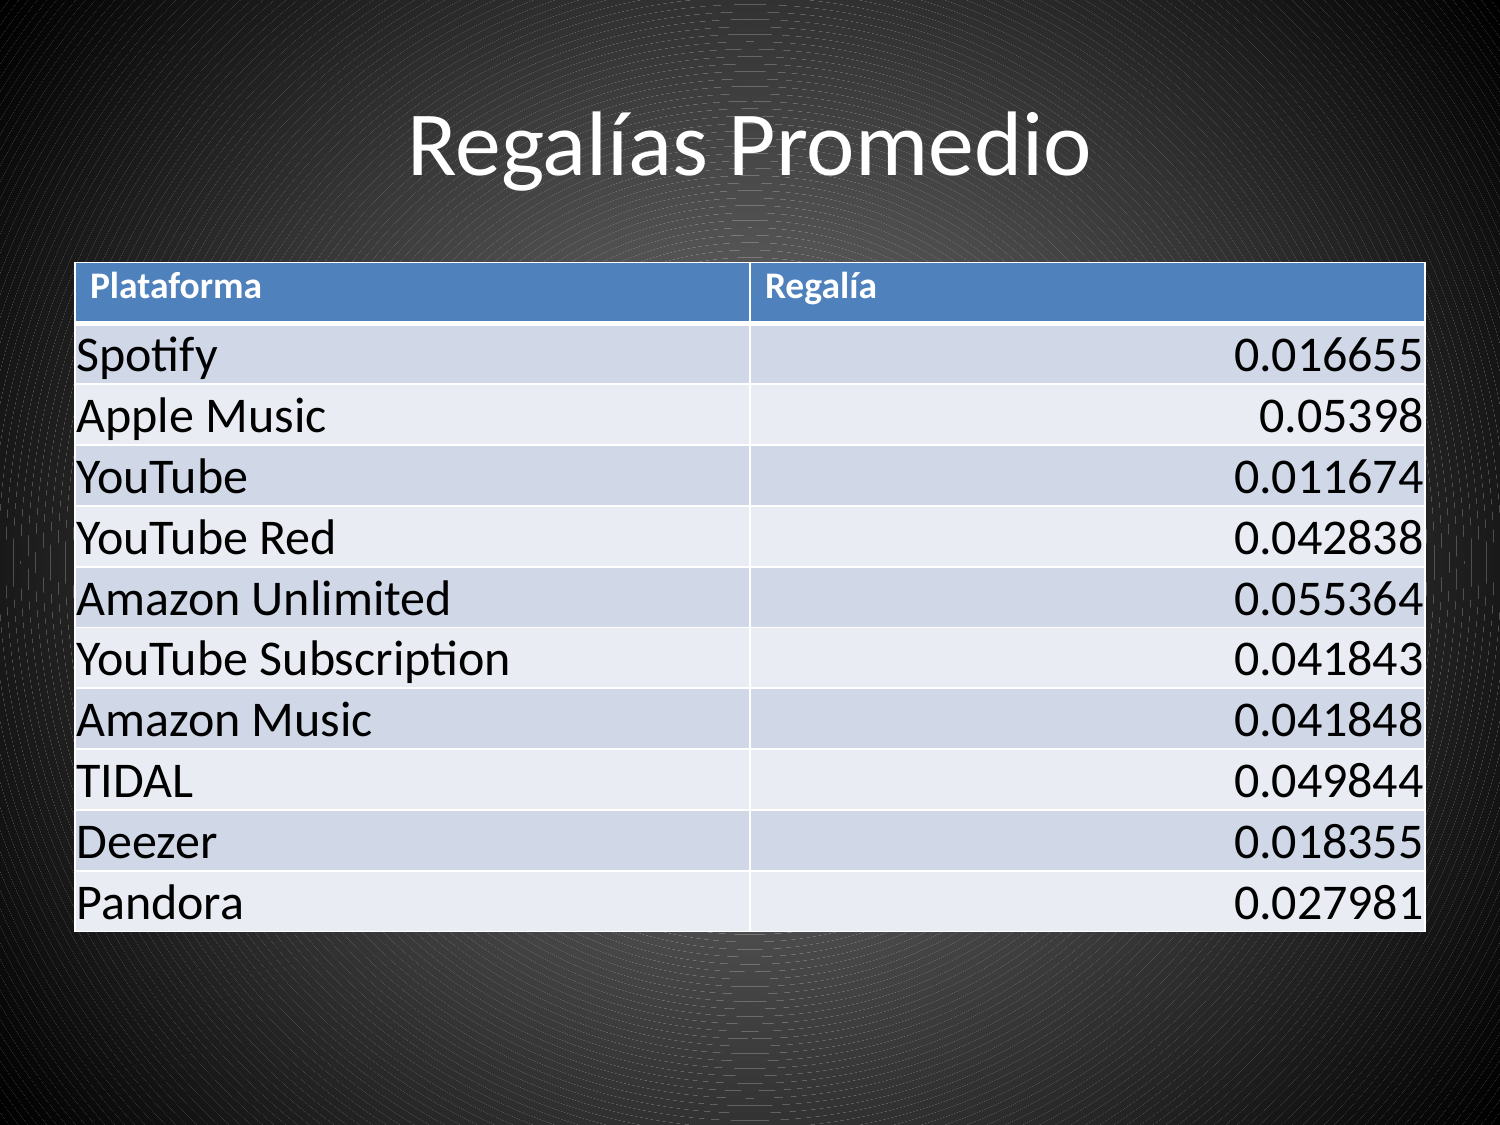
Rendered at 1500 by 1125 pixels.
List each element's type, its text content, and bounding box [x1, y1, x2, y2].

table_cell 0.018355 [751, 811, 1424, 870]
table_cell Apple Music [76, 385, 749, 444]
table_cell Pandora [76, 872, 749, 931]
table_cell 0.049844 [751, 750, 1424, 809]
table_cell Spotify [76, 326, 749, 383]
table_cell 0.041843 [751, 628, 1424, 687]
table_cell Deezer [76, 811, 749, 870]
table_cell YouTube [76, 446, 749, 505]
title Regalías Promedio [75, 45, 1425, 233]
table_cell 0.016655 [751, 326, 1424, 383]
table_cell Amazon Music [76, 689, 749, 748]
table_cell Amazon Unlimited [76, 568, 749, 627]
table_cell 0.011674 [751, 446, 1424, 505]
table_cell 0.041848 [751, 689, 1424, 748]
table_header Plataforma [76, 263, 749, 321]
table_cell YouTube Subscription [76, 628, 749, 687]
table_cell 0.05398 [751, 385, 1424, 444]
table_cell 0.055364 [751, 568, 1424, 627]
table_cell 0.027981 [751, 872, 1424, 931]
table_cell 0.042838 [751, 507, 1424, 566]
table_cell TIDAL [76, 750, 749, 809]
table_header Regalía [751, 263, 1424, 321]
table_cell YouTube Red [76, 507, 749, 566]
